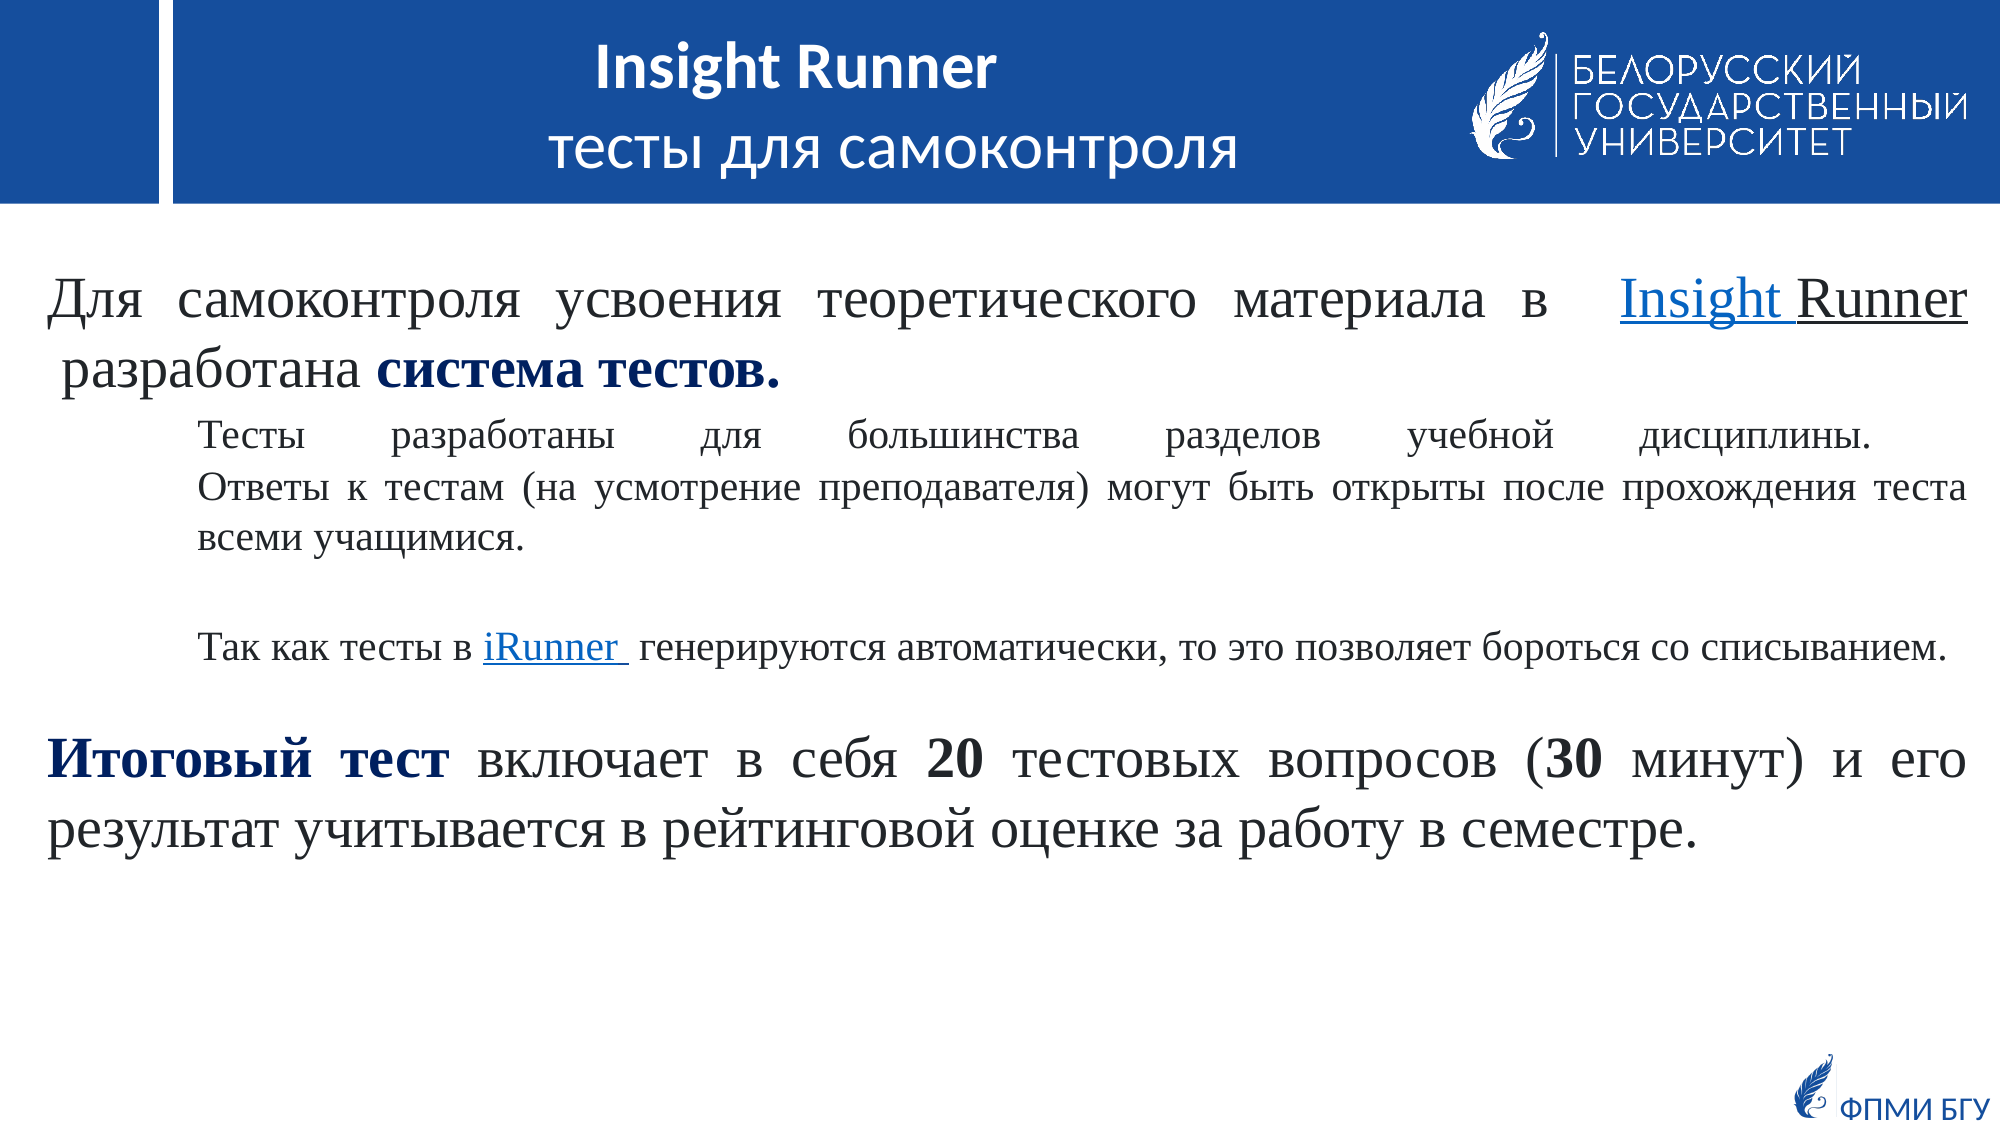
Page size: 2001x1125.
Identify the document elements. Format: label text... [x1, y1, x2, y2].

text_box [172, 0, 2000, 205]
text_box [0, 0, 160, 205]
picture [1793, 1053, 1837, 1118]
text_box Insight Runner тесты для самоконтроля [173, 14, 1421, 189]
text_box ФПМИ БГУ [1830, 1087, 2000, 1125]
text_box Для самоконтроля усвоения теоретического материала в Insight Runner разработана система тестов. Тесты разработаны для большинства разделов учебной дисциплины. Ответы к тестам (на усмотрение преподавателя) могут быть открыты после прохождения теста всеми учащимися. Так как тесты в iRunner генерируются автоматически, то это позволяет бороться со списыванием. Итоговый тест включает в себя 20 тестовых вопросов (30 минут) и его результат учитывается в рейтинговой оценке за работу в семестре. [16, 258, 1984, 867]
picture [1469, 32, 1966, 159]
